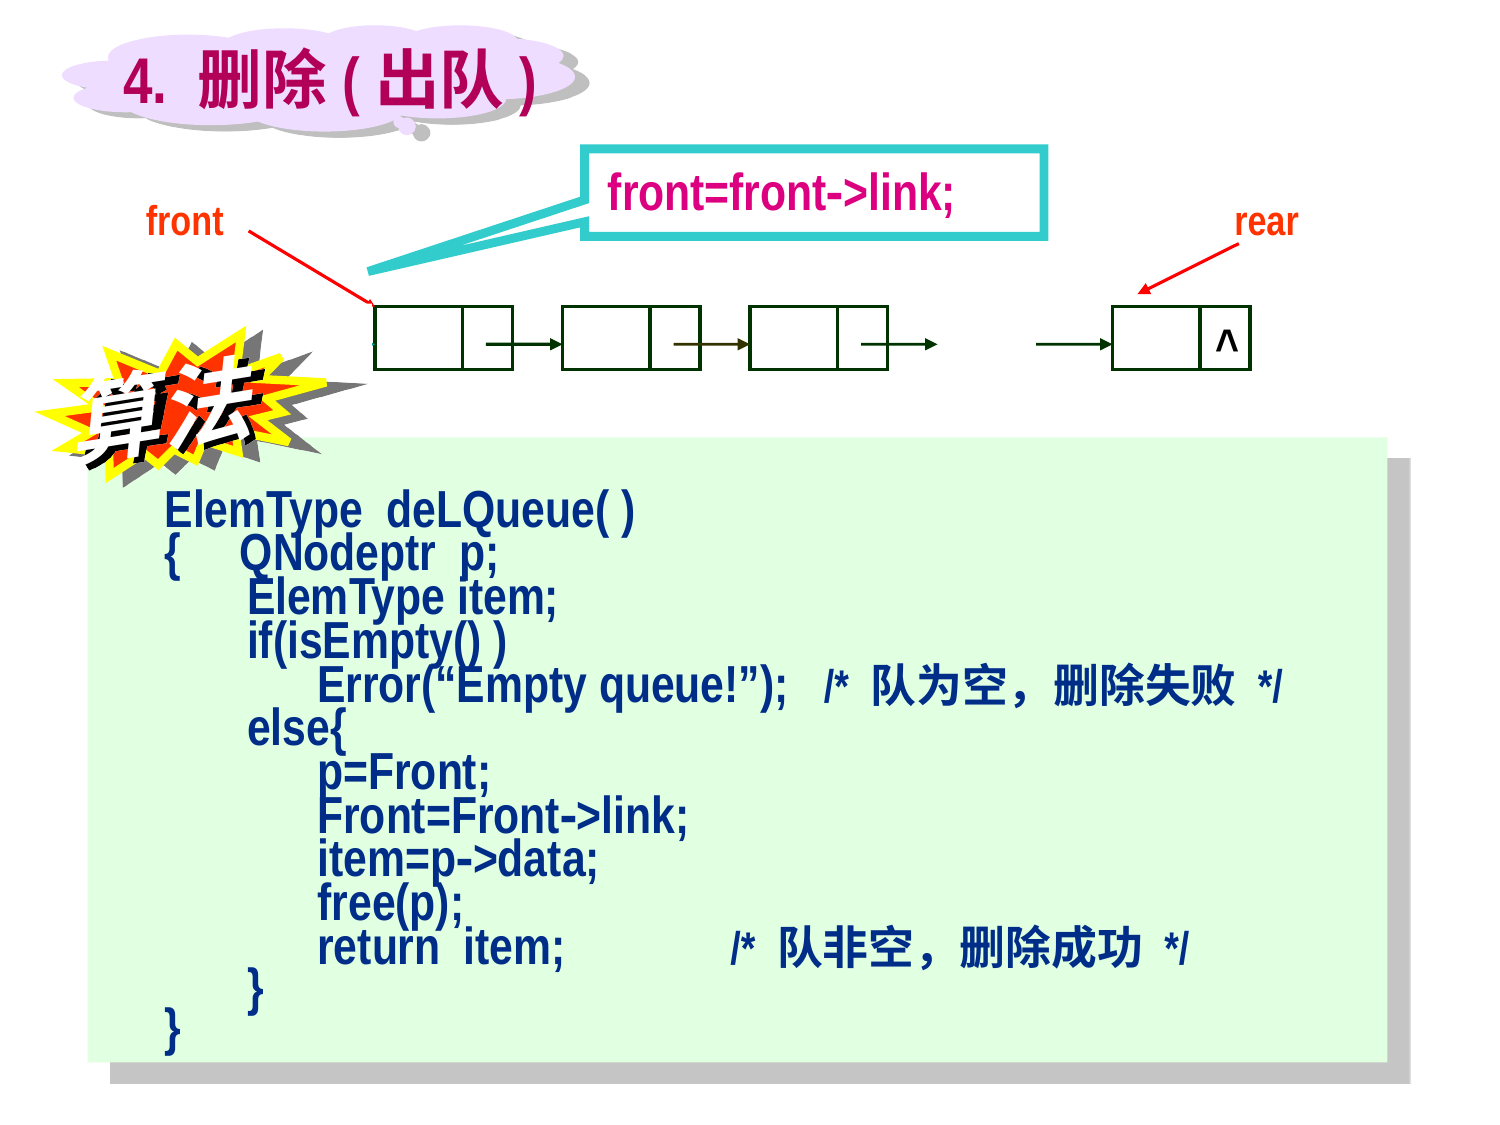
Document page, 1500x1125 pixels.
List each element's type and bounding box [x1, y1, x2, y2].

text_box [124, 186, 1321, 302]
text_box [584, 148, 1073, 237]
text_box [177, 231, 376, 302]
text_box [62, 24, 621, 132]
text_box [49, 303, 1388, 1069]
